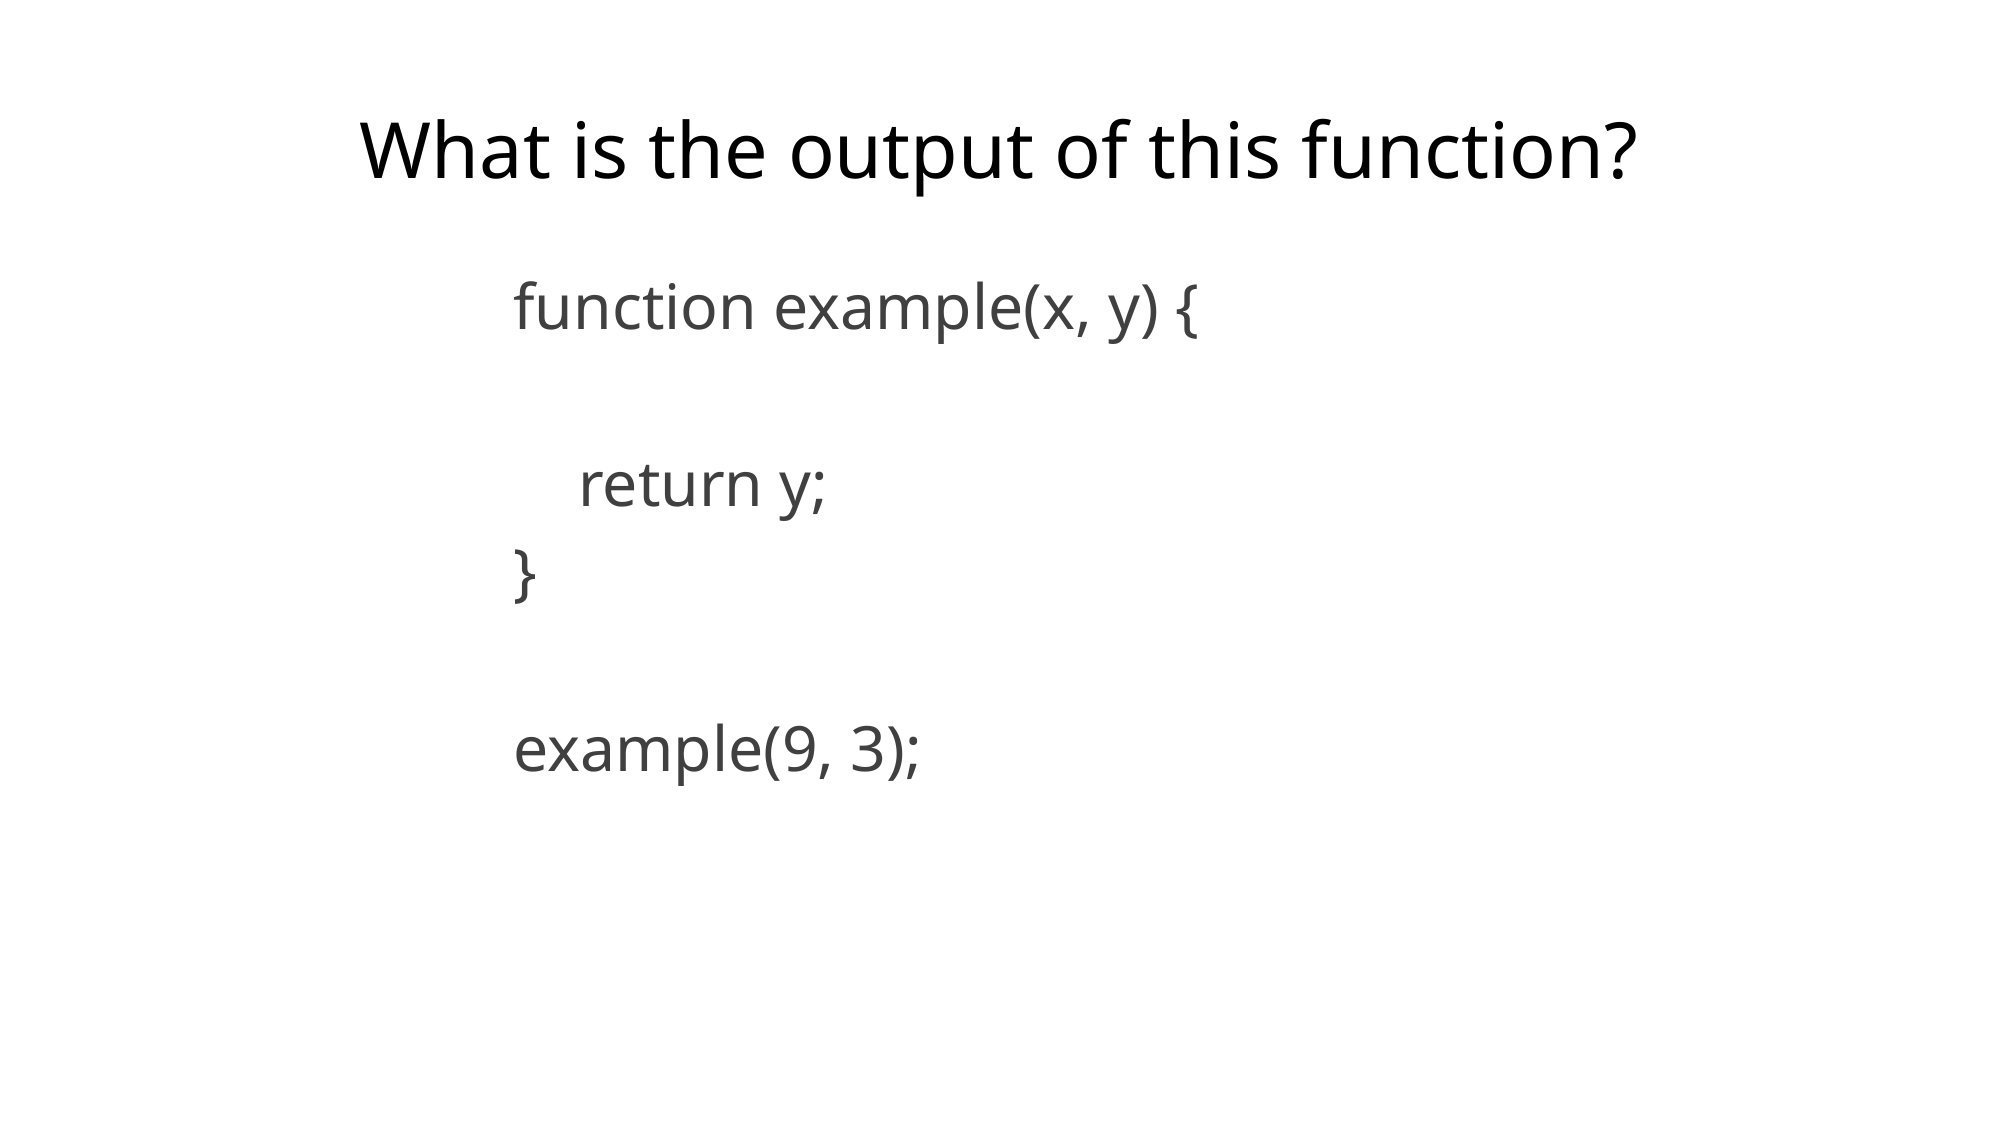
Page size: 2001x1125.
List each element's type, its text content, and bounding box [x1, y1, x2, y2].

subtitle function example(x, y) { return y; } example(9, 3); [498, 268, 1502, 718]
title What is the output of this function? [77, 65, 1923, 202]
